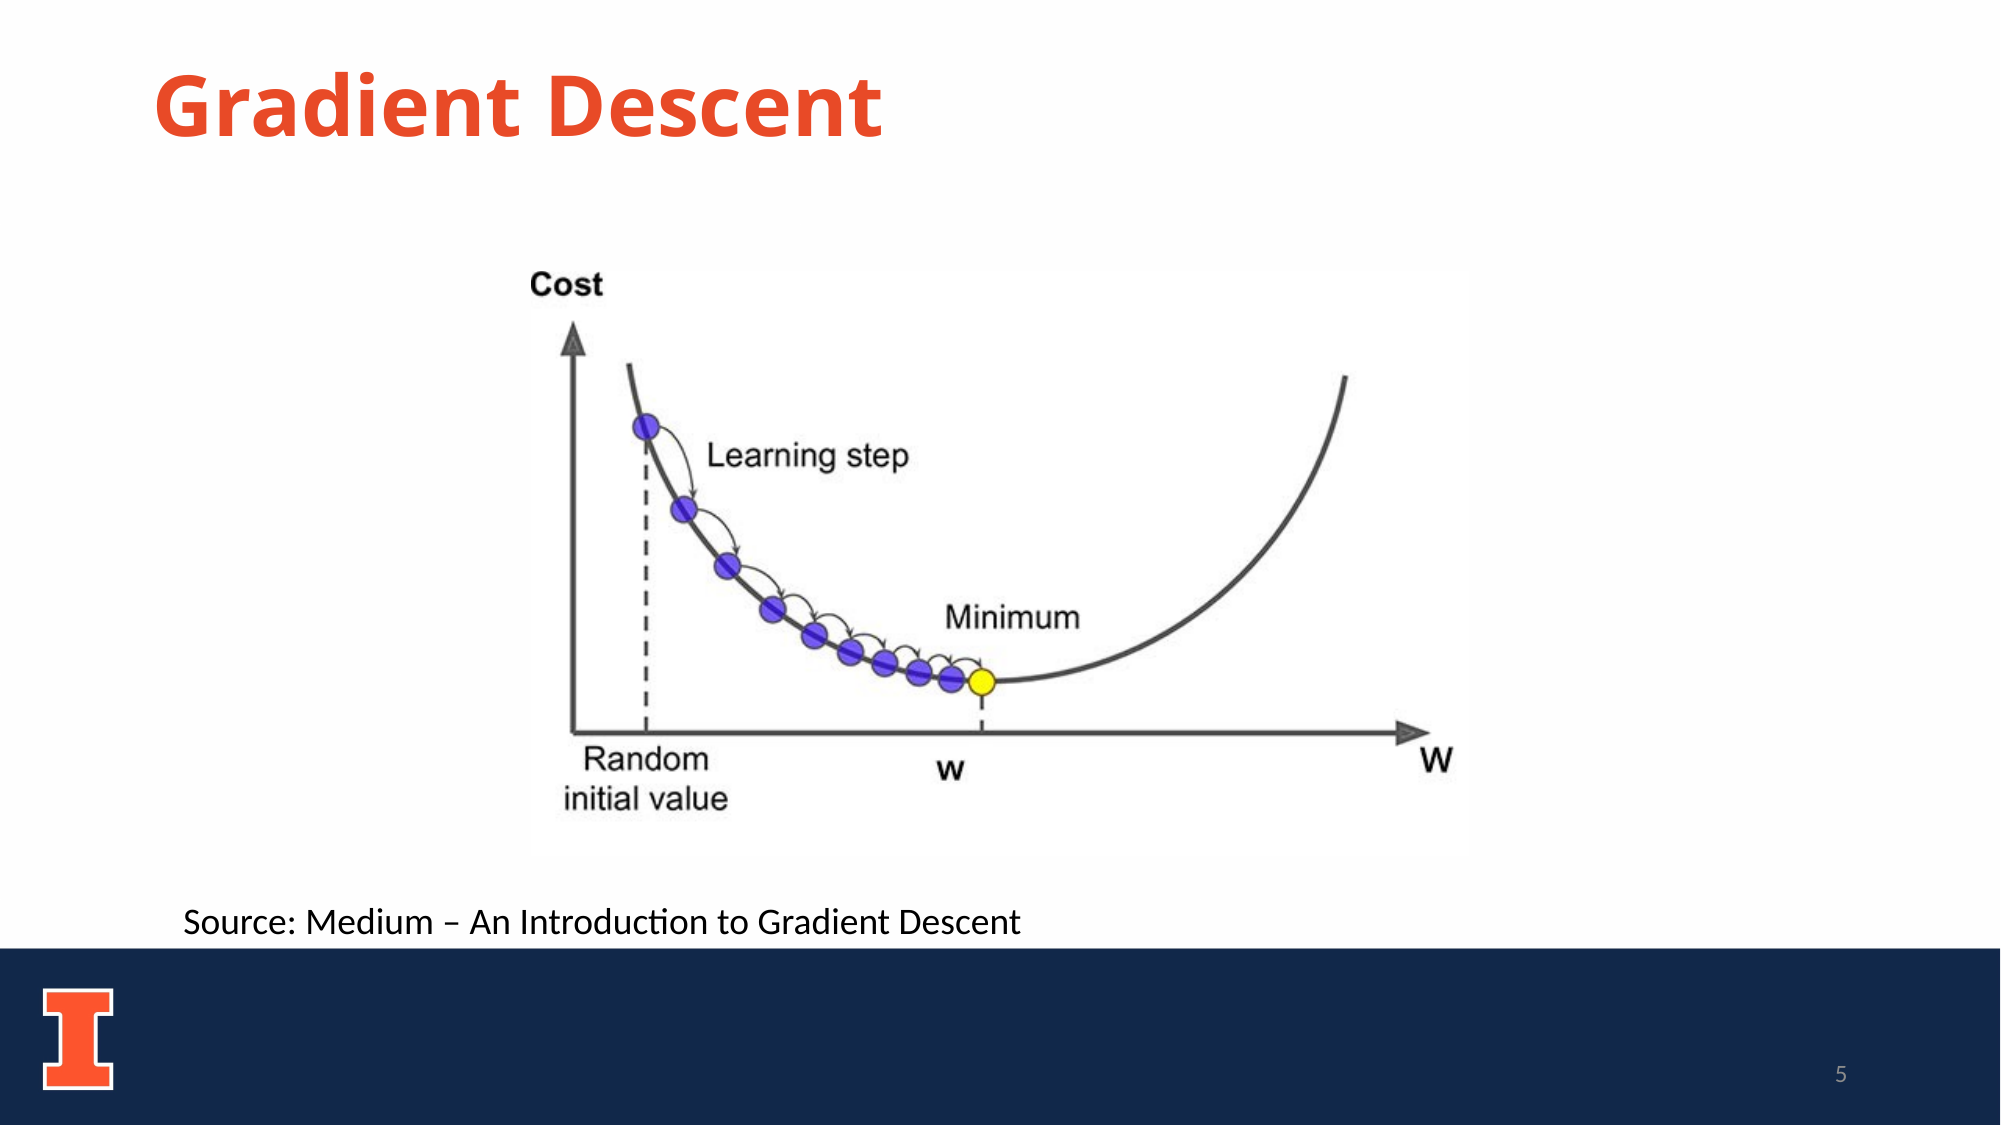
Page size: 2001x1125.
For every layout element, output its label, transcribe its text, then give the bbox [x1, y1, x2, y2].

text_box Source: Medium – An Introduction to Gradient Descent [168, 889, 1585, 950]
picture [0, 0, 2001, 1125]
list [531, 271, 1469, 856]
title Gradient Descent [137, 56, 1863, 163]
slide_number 5 [1412, 1042, 1863, 1103]
